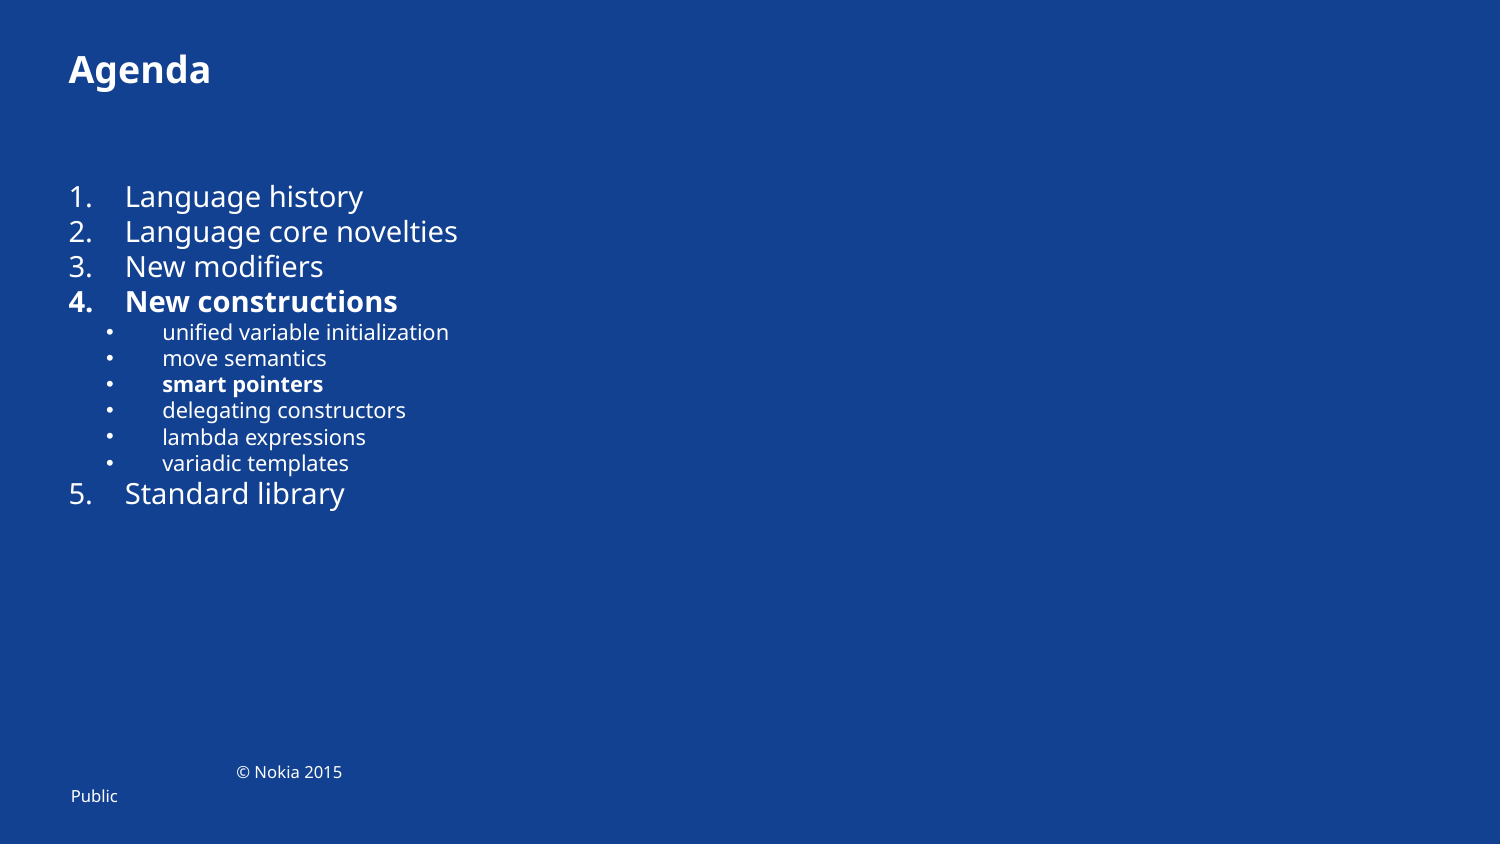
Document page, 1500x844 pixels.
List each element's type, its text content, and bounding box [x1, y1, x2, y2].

title Agenda [68, 45, 1419, 98]
list Language history Language core novelties New modifiers New constructions unified variable initialization move semantics smart pointers delegating constructors lambda expressions variadic templates Standard library [68, 178, 1419, 743]
